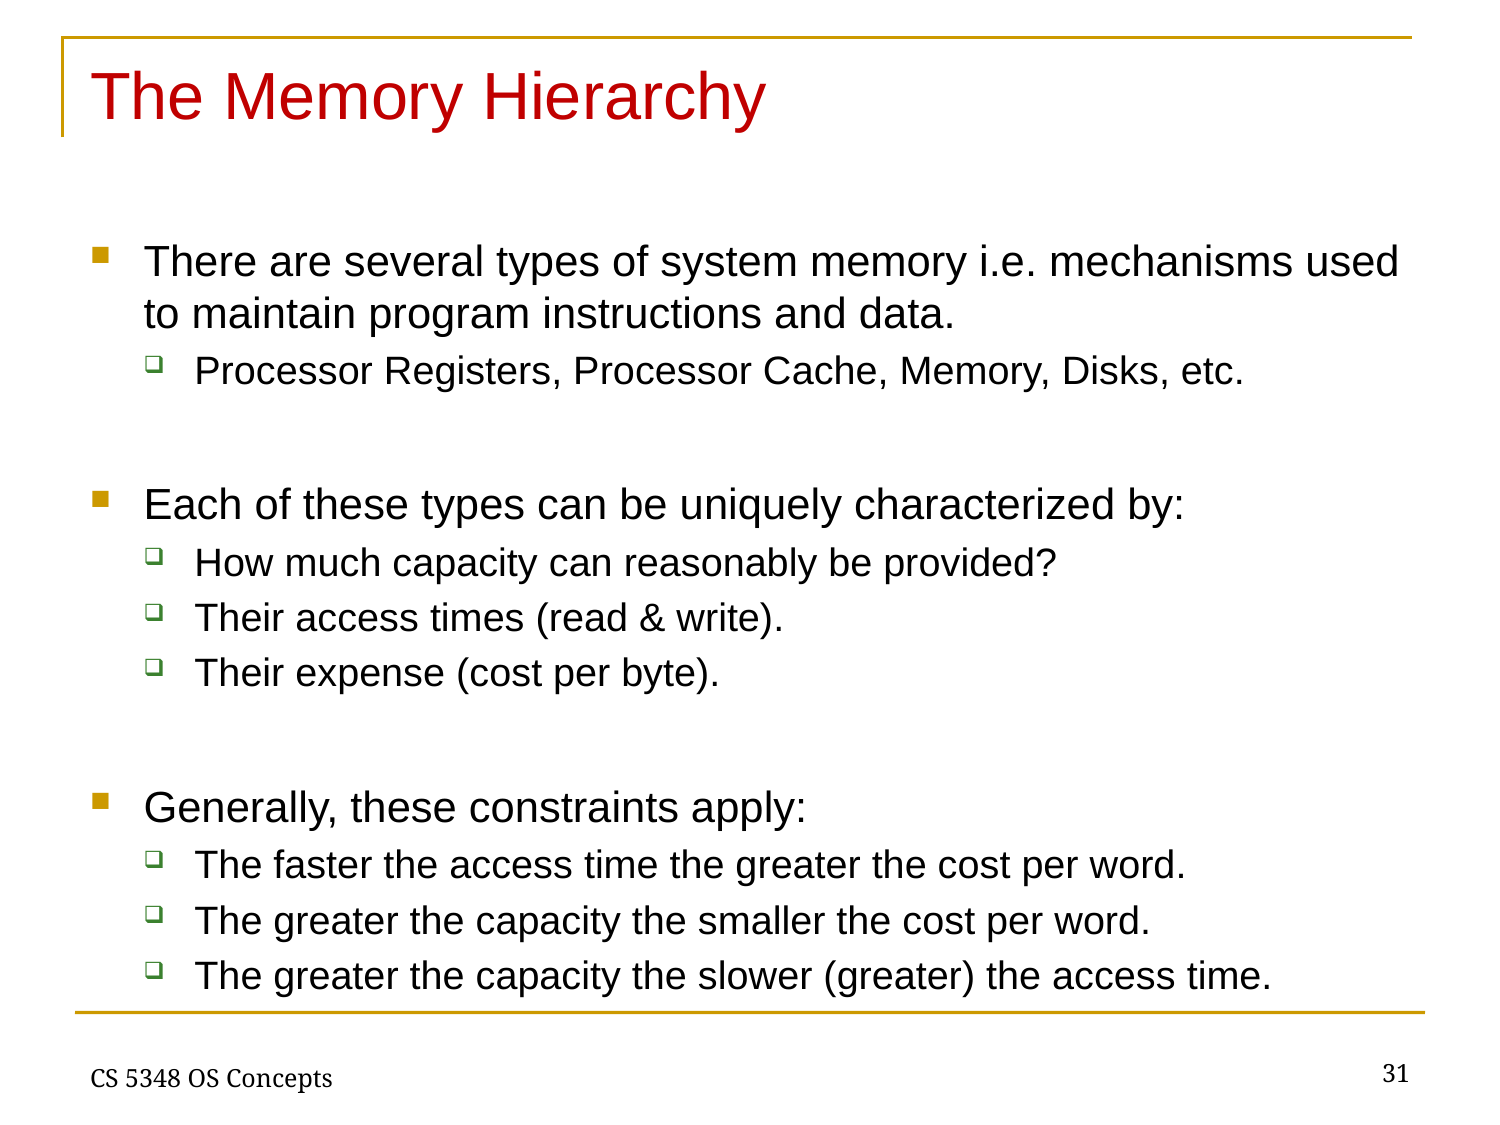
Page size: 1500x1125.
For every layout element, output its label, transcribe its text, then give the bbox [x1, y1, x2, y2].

title The Memory Hierarchy [75, 45, 1425, 224]
slide_number CS 5348 OS Concepts [75, 1025, 475, 1100]
slide_number 31 [1074, 1024, 1425, 1100]
list There are several types of system memory i.e. mechanisms used to maintain program instructions and data. Processor Registers, Processor Cache, Memory, Disks, etc. Each of these types can be uniquely characterized by: How much capacity can reasonably be provided? Their access times (read & write). Their expense (cost per byte). Generally, these constraints apply: The faster the access time the greater the cost per word. The greater the capacity the smaller the cost per word. The greater the capacity the slower (greater) the access time. [75, 224, 1425, 1006]
